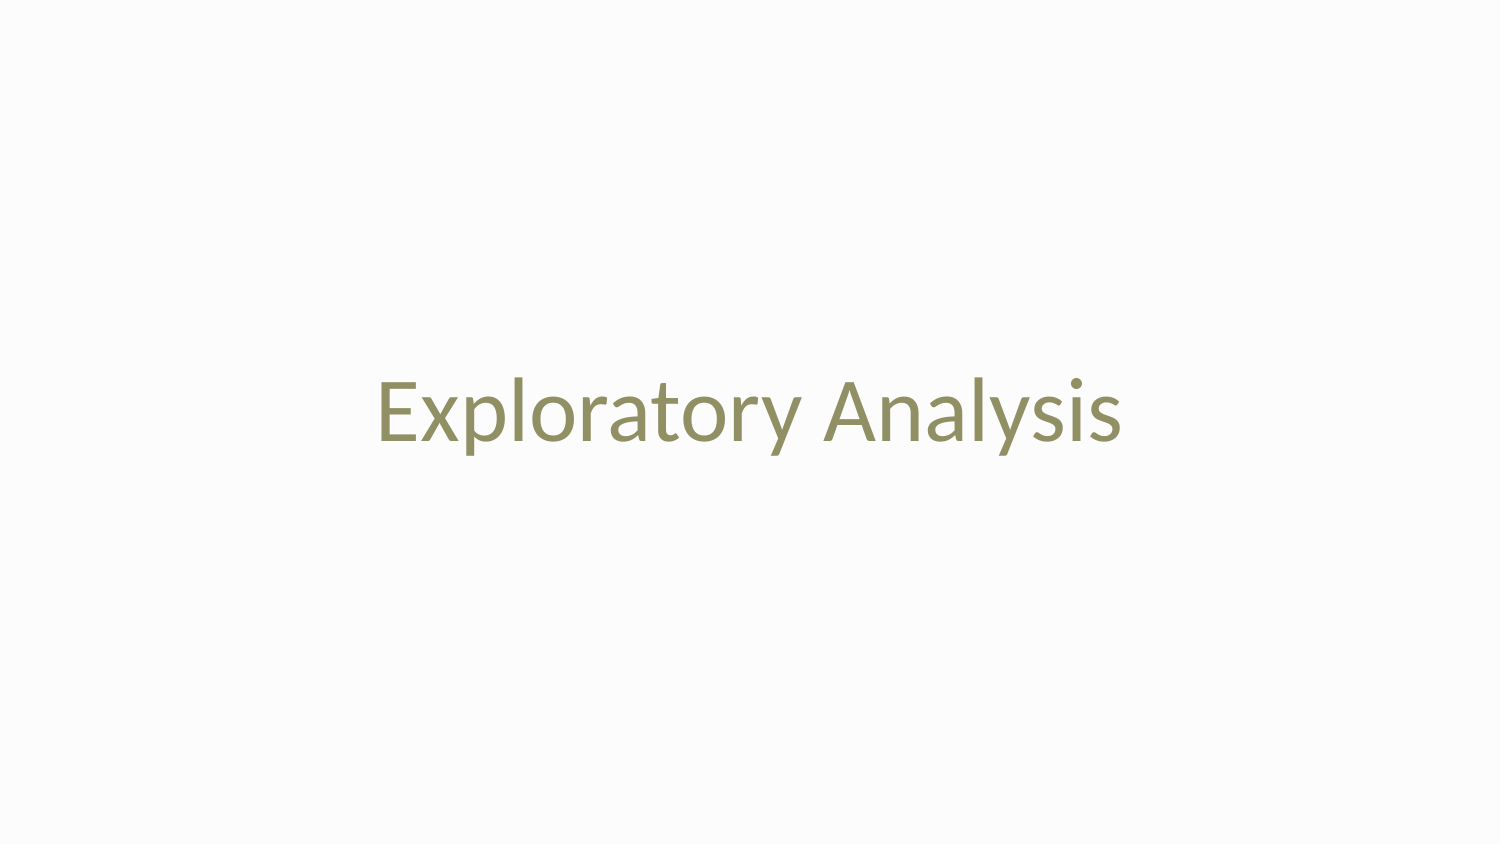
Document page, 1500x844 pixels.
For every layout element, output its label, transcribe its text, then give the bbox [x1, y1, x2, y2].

title Exploratory Analysis [75, 334, 1425, 475]
